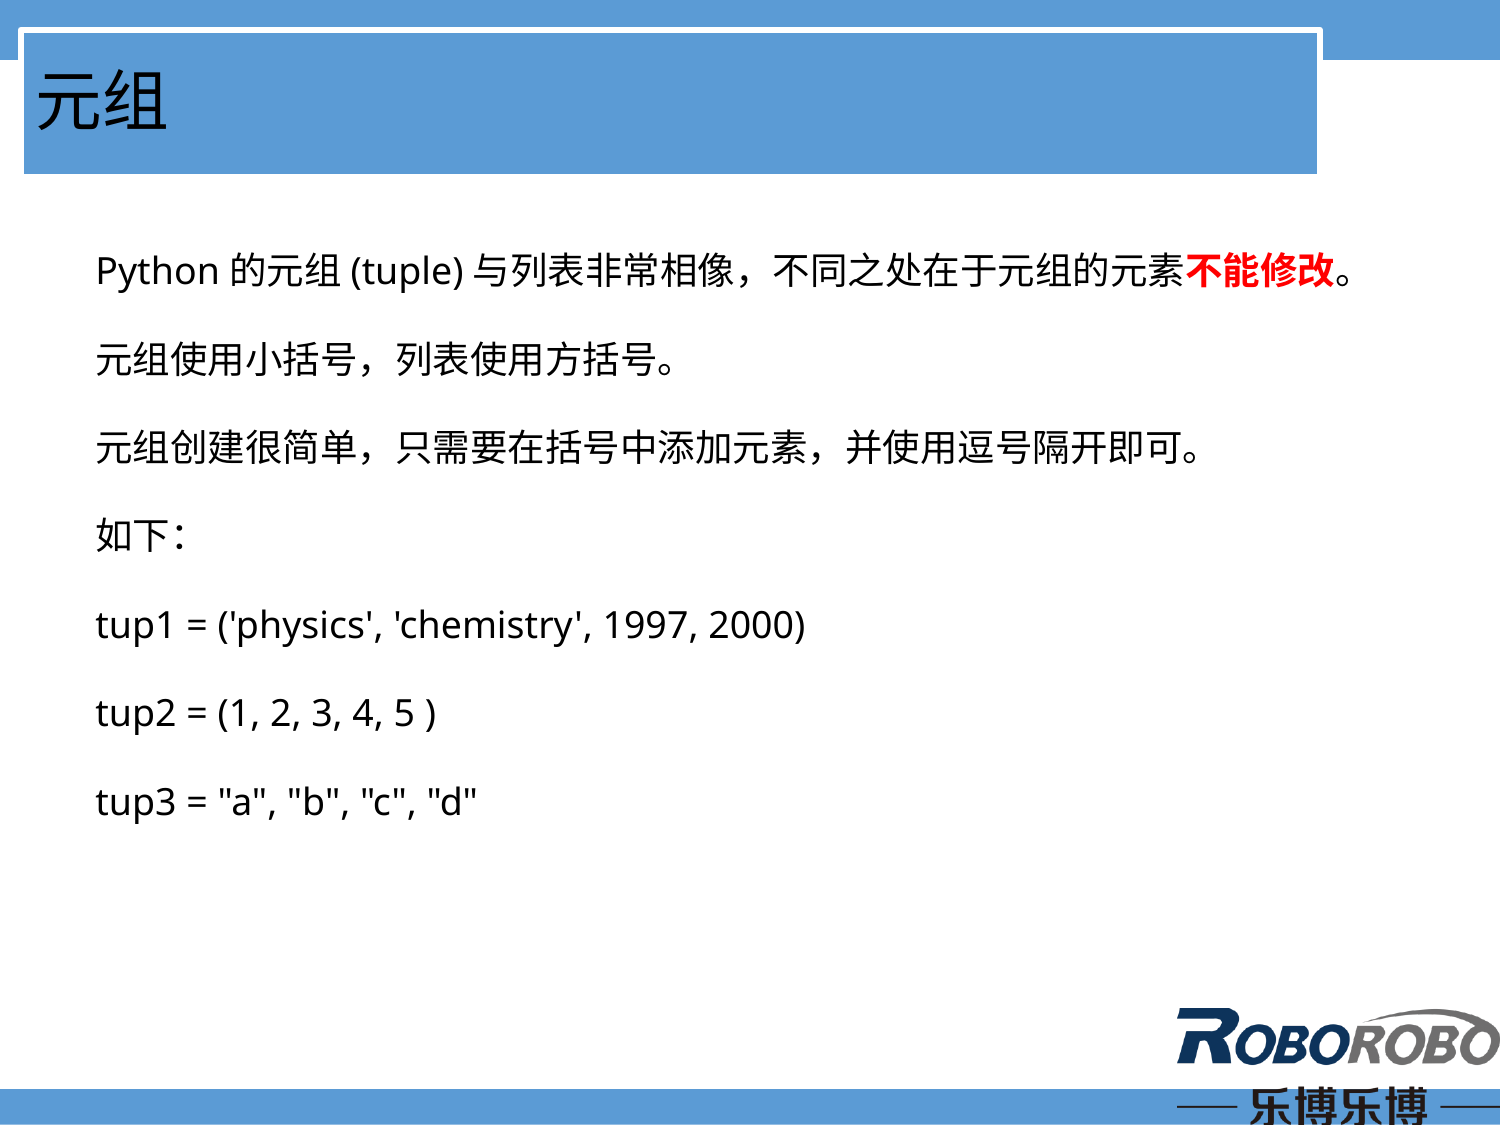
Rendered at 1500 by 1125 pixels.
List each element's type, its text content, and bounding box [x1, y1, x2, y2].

picture [1177, 1008, 1500, 1125]
list Python的元组(tuple)与列表非常相像，不同之处在于元组的元素不能修改。 元组使用小括号，列表使用方括号。 元组创建很简单，只需要在括号中添加元素，并使用逗号隔开即可。 如下： tup1 = ('physics', 'chemistry', 1997, 2000) tup2 = (1, 2, 3, 4, 5 ) tup3 = "a", "b", "c", "d" [80, 217, 1397, 868]
title 元组 [18, 27, 1323, 181]
